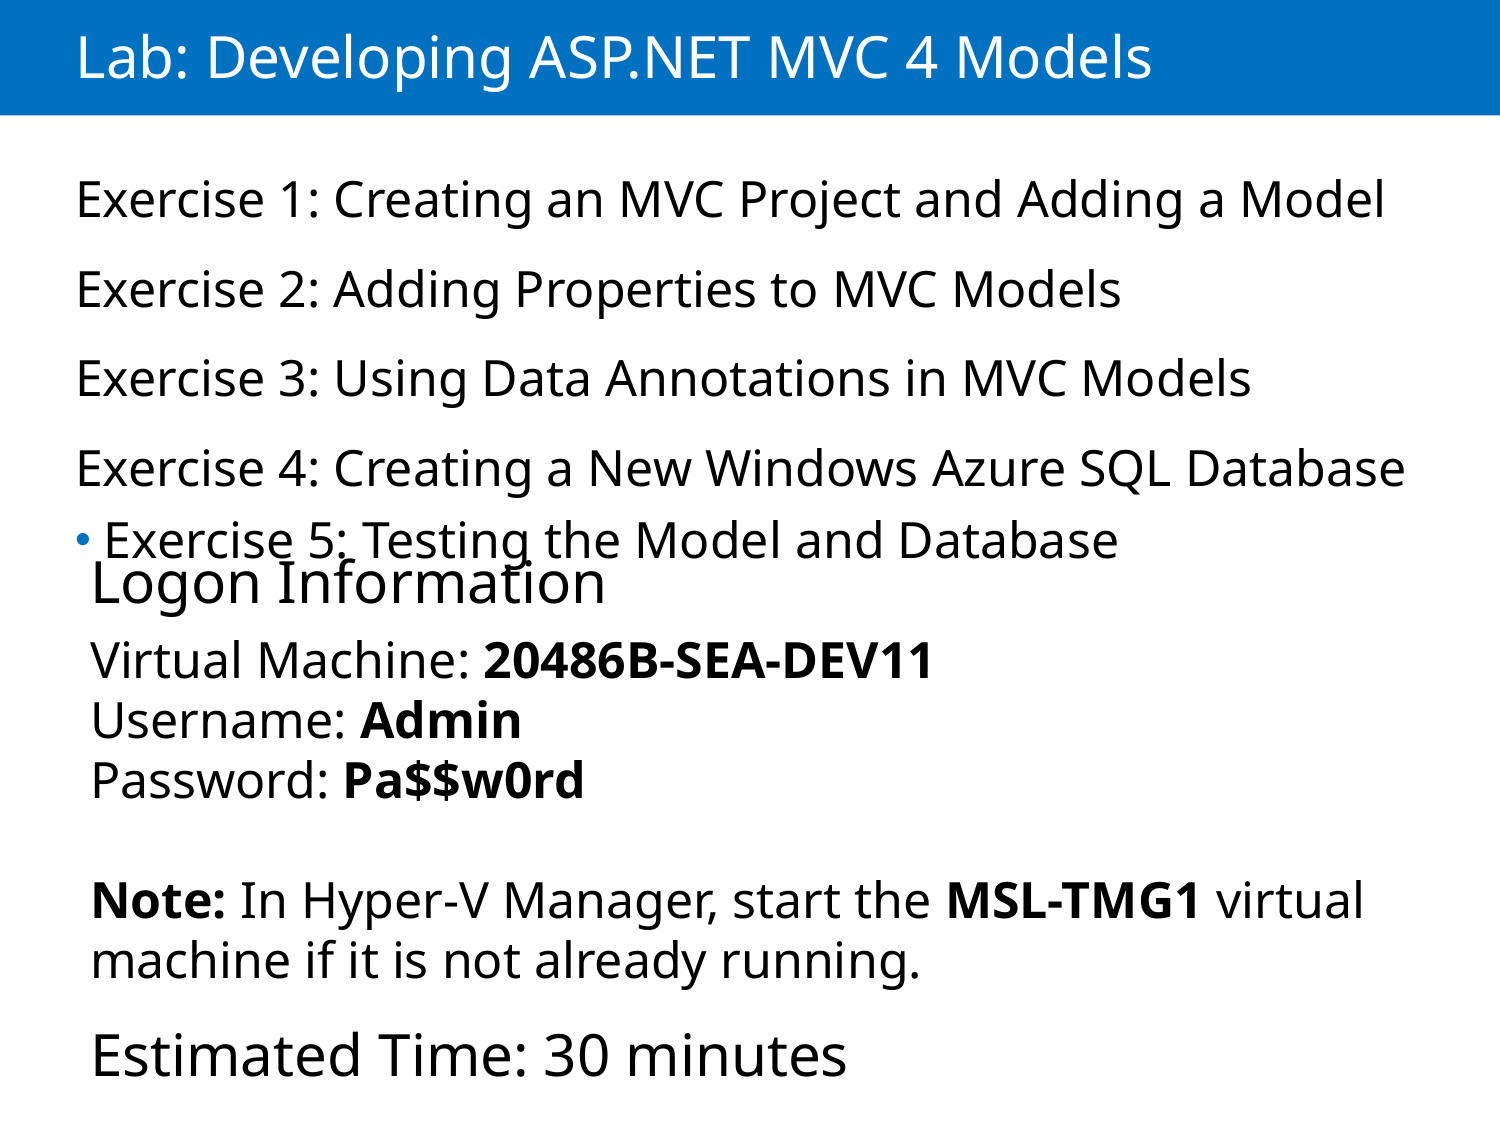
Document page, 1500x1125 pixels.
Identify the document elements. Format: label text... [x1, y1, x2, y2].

list Exercise 1: Creating an MVC Project and Adding a Model Exercise 2: Adding Properties to MVC Models Exercise 3: Using Data Annotations in MVC Models Exercise 4: Creating a New Windows Azure SQL Database Exercise 5: Testing the Model and Database [74, 167, 1408, 1013]
text_box Estimated Time: 30 minutes [75, 1011, 1408, 1096]
text_box Logon Information [75, 537, 1408, 621]
title Lab: Developing ASP.NET MVC 4 Models [75, 0, 1351, 122]
text_box Virtual Machine: 20486B-SEA-DEV11 Username: Admin Password: Pa$$w0rd Note: In Hyper-V Manager, start the MSL-TMG1 virtual machine if it is not already running. [75, 621, 1408, 996]
